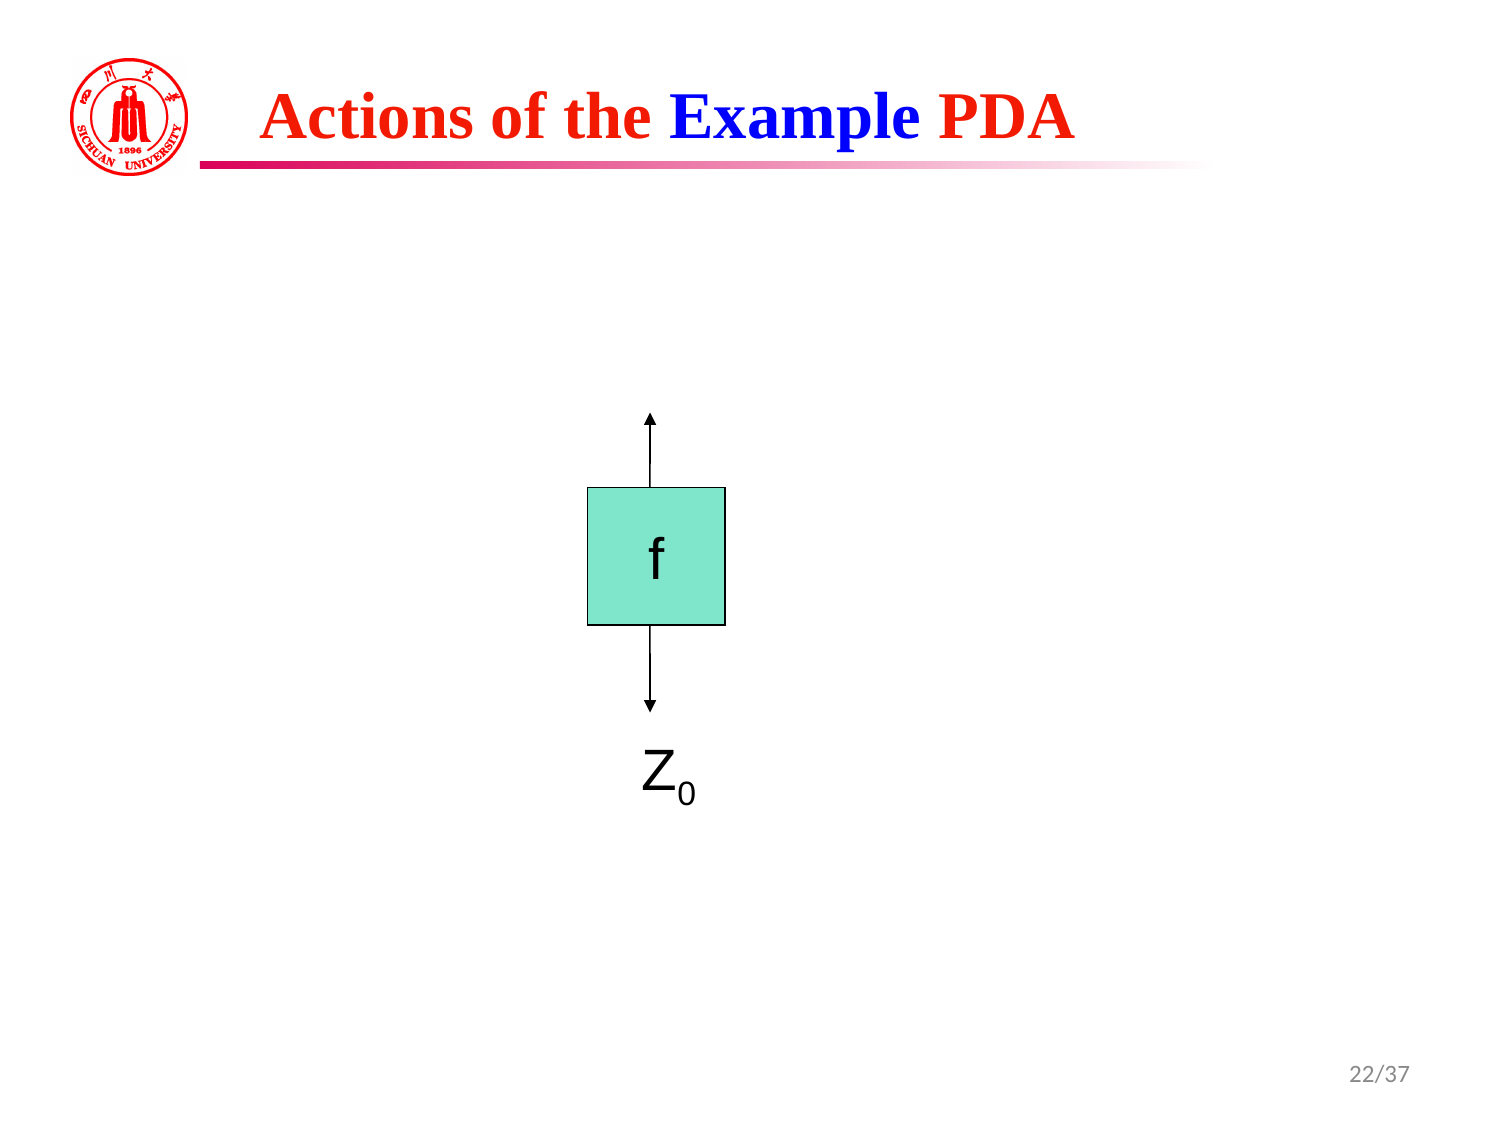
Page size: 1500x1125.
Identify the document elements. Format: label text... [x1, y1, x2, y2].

text_box Z0 [626, 725, 711, 820]
text_box Actions of the Example PDA [251, 68, 1083, 156]
text_box f [587, 487, 725, 625]
text_box [199, 161, 1214, 169]
picture [70, 58, 188, 176]
text_box [643, 624, 657, 713]
text_box [643, 412, 657, 488]
slide_number 22/37 [1074, 1042, 1425, 1103]
